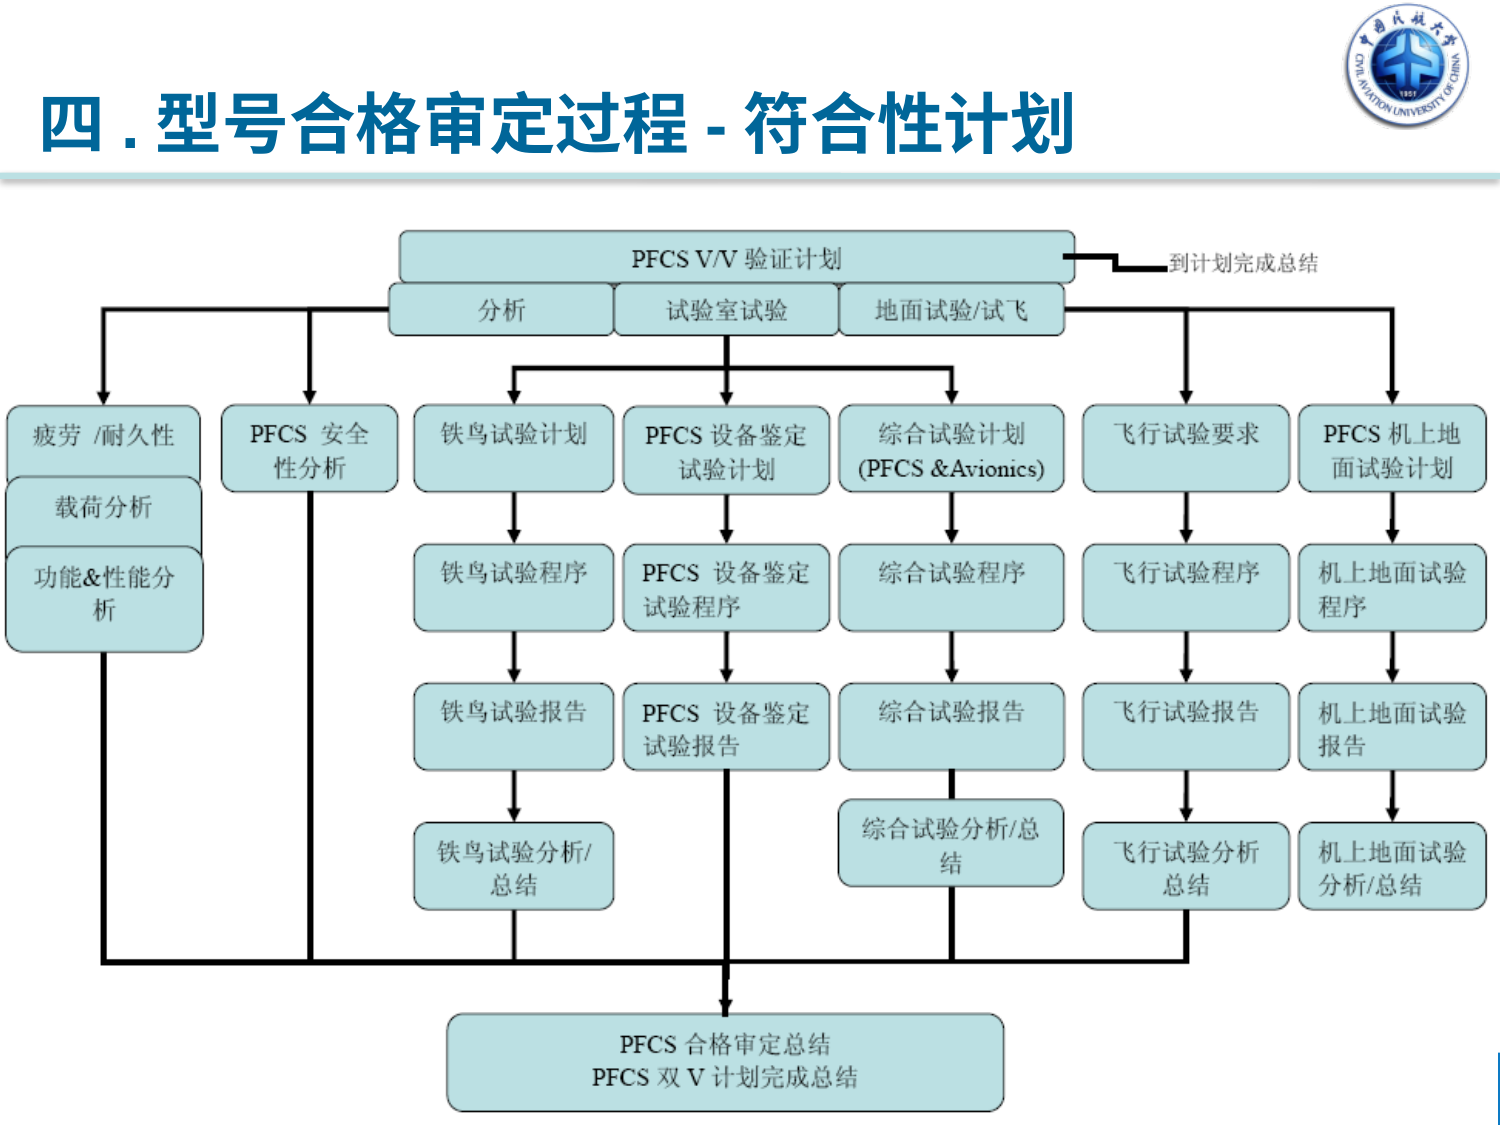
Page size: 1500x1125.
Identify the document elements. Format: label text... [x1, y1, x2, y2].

picture [1315, 0, 1500, 130]
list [0, 198, 1499, 1125]
title 四.型号合格审定过程-符合性计划 [23, 81, 1412, 177]
